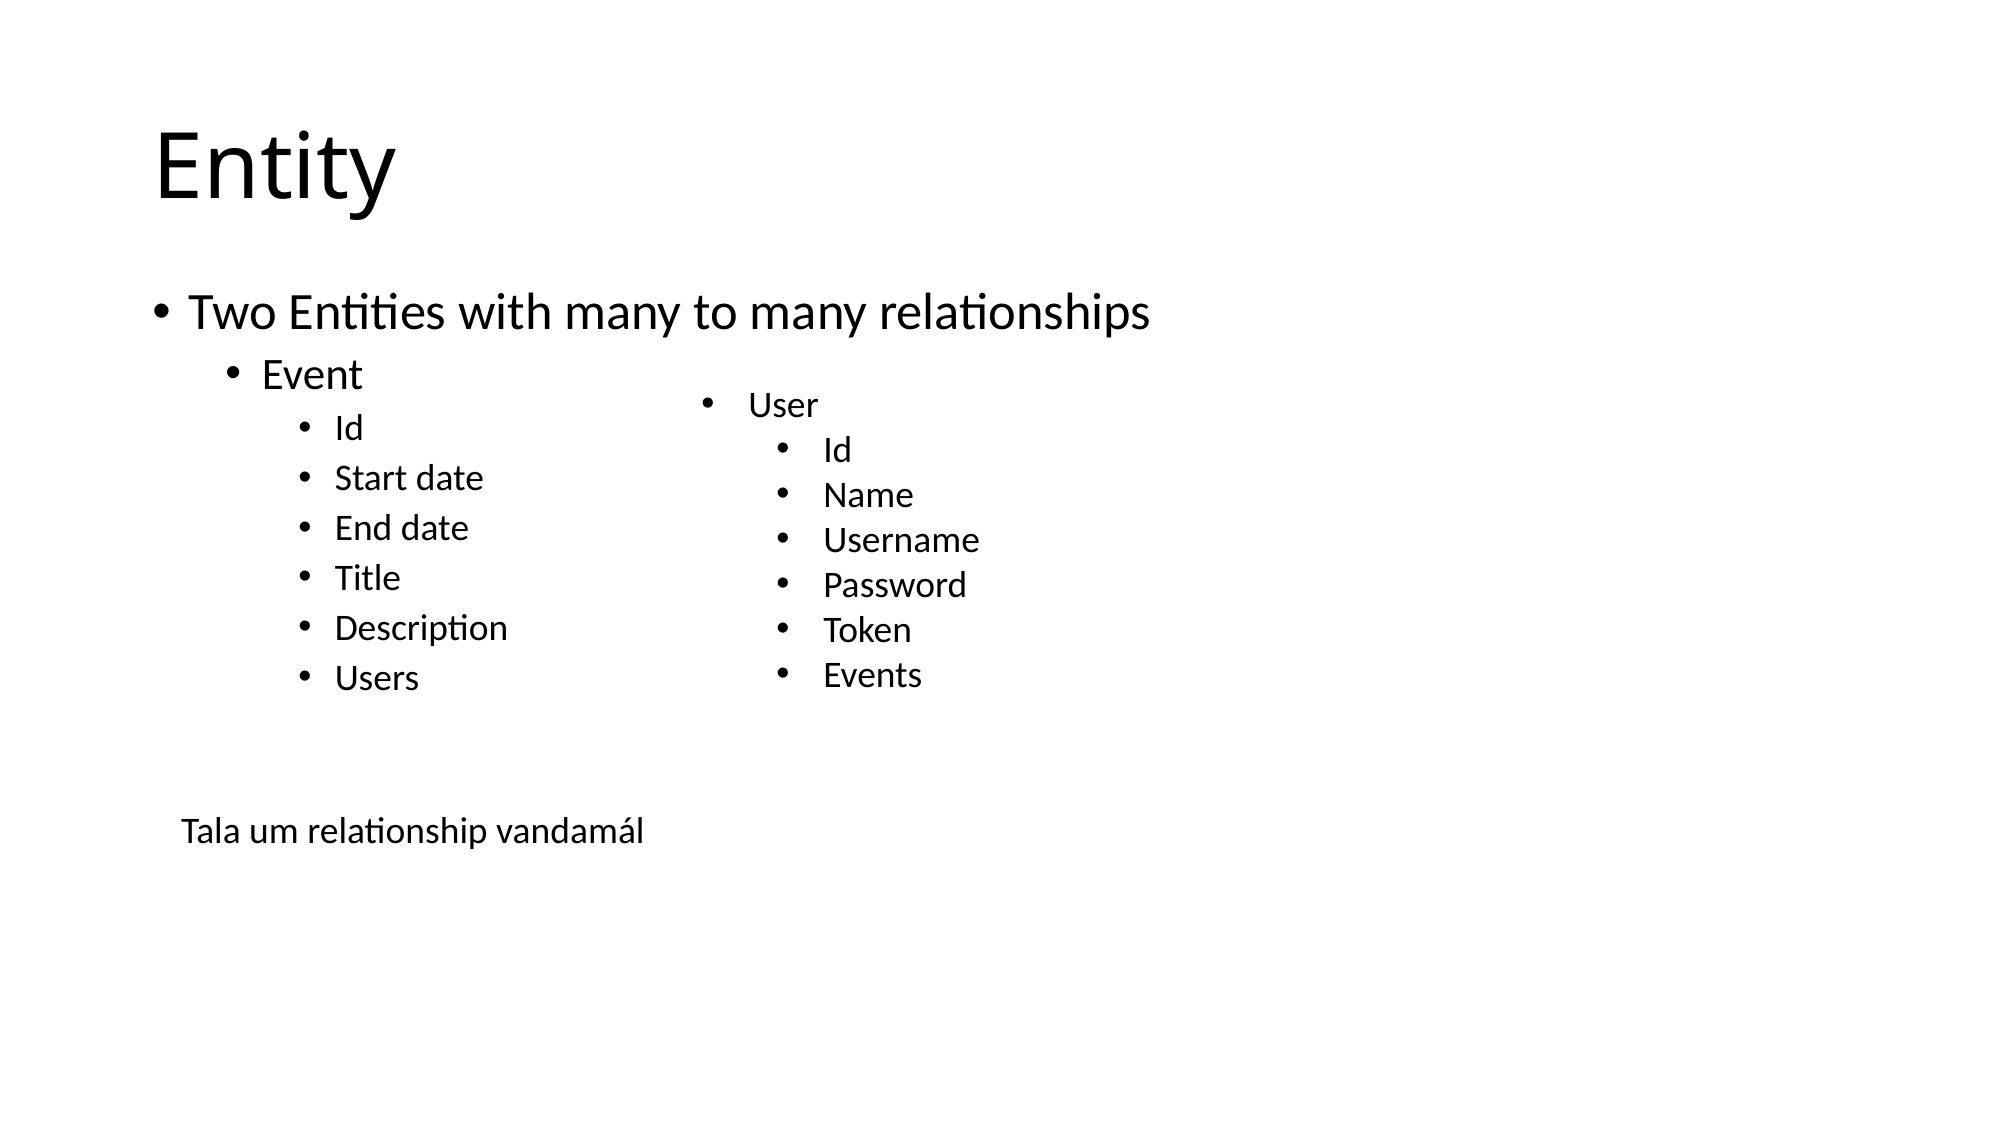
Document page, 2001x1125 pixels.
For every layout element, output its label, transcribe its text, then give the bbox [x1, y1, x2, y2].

text_box Tala um relationship vandamál [166, 799, 1436, 859]
text_box User Id Name Username Password Token Events [611, 372, 1407, 703]
title Entity [137, 59, 1863, 278]
list Two Entities with many to many relationships Event Id Start date End date Title Description Users [137, 277, 1407, 706]
